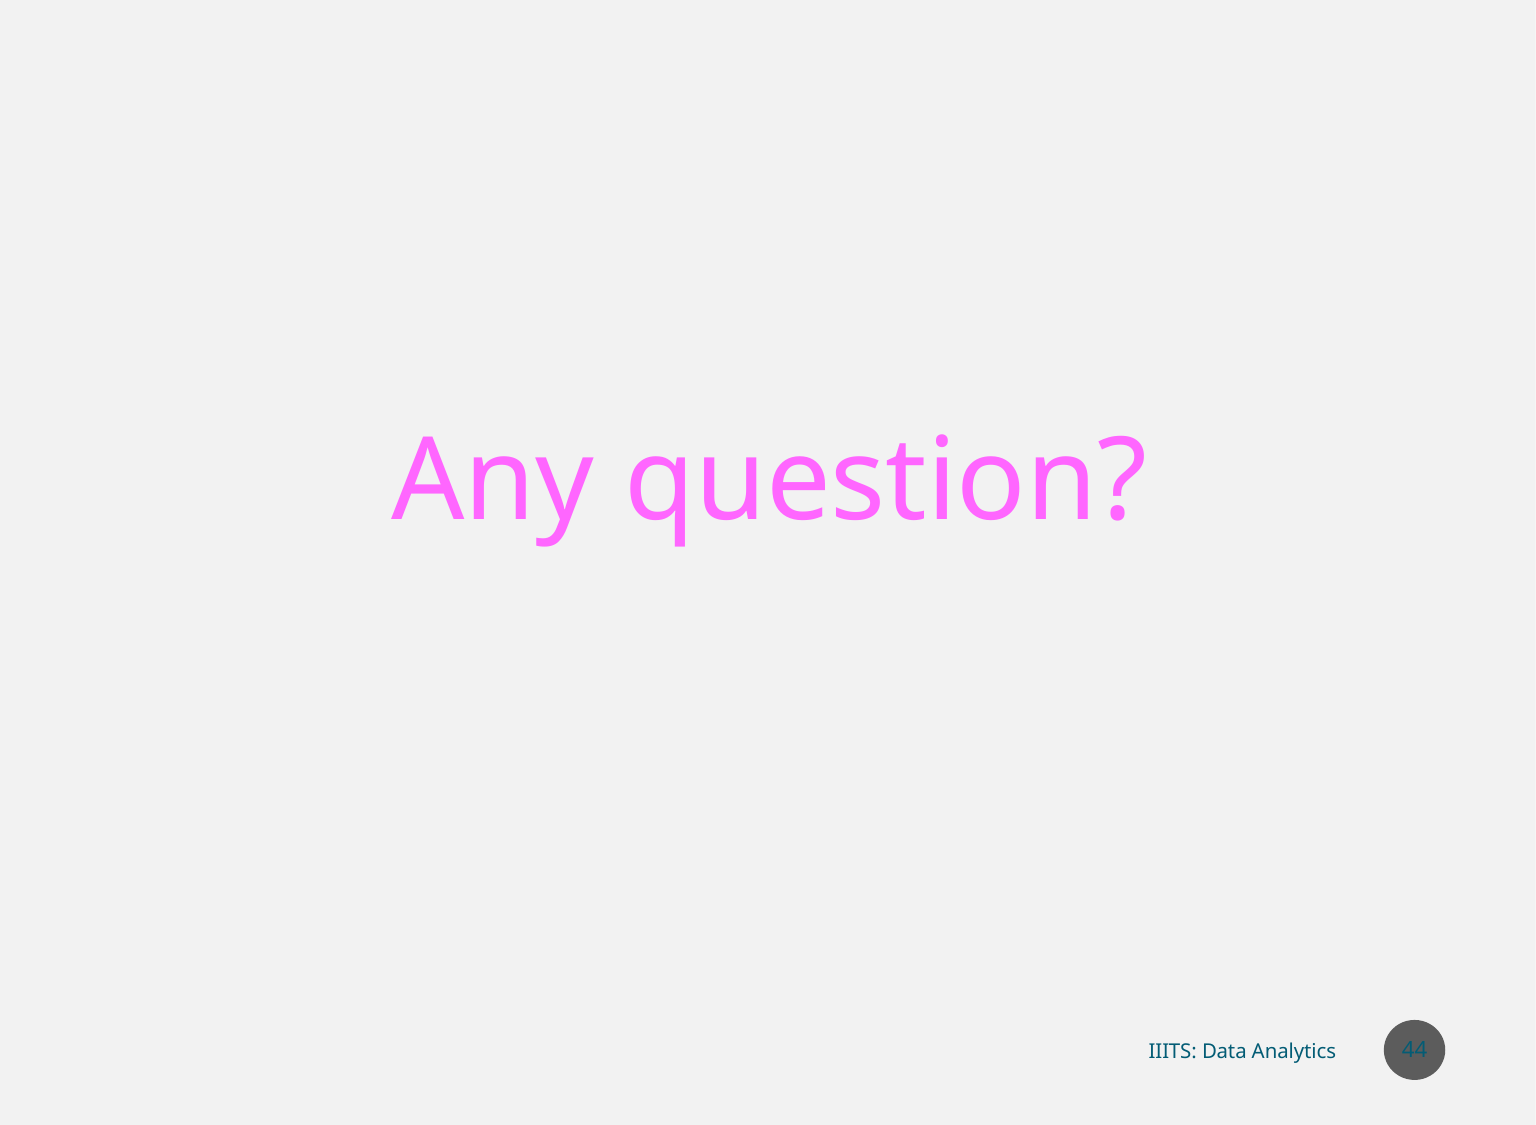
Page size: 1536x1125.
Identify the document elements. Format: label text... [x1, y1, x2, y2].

list Any question? [78, 397, 1461, 551]
slide_number 44 [1383, 1019, 1446, 1080]
slide_number IIITS: Data Analytics [1004, 1023, 1351, 1077]
